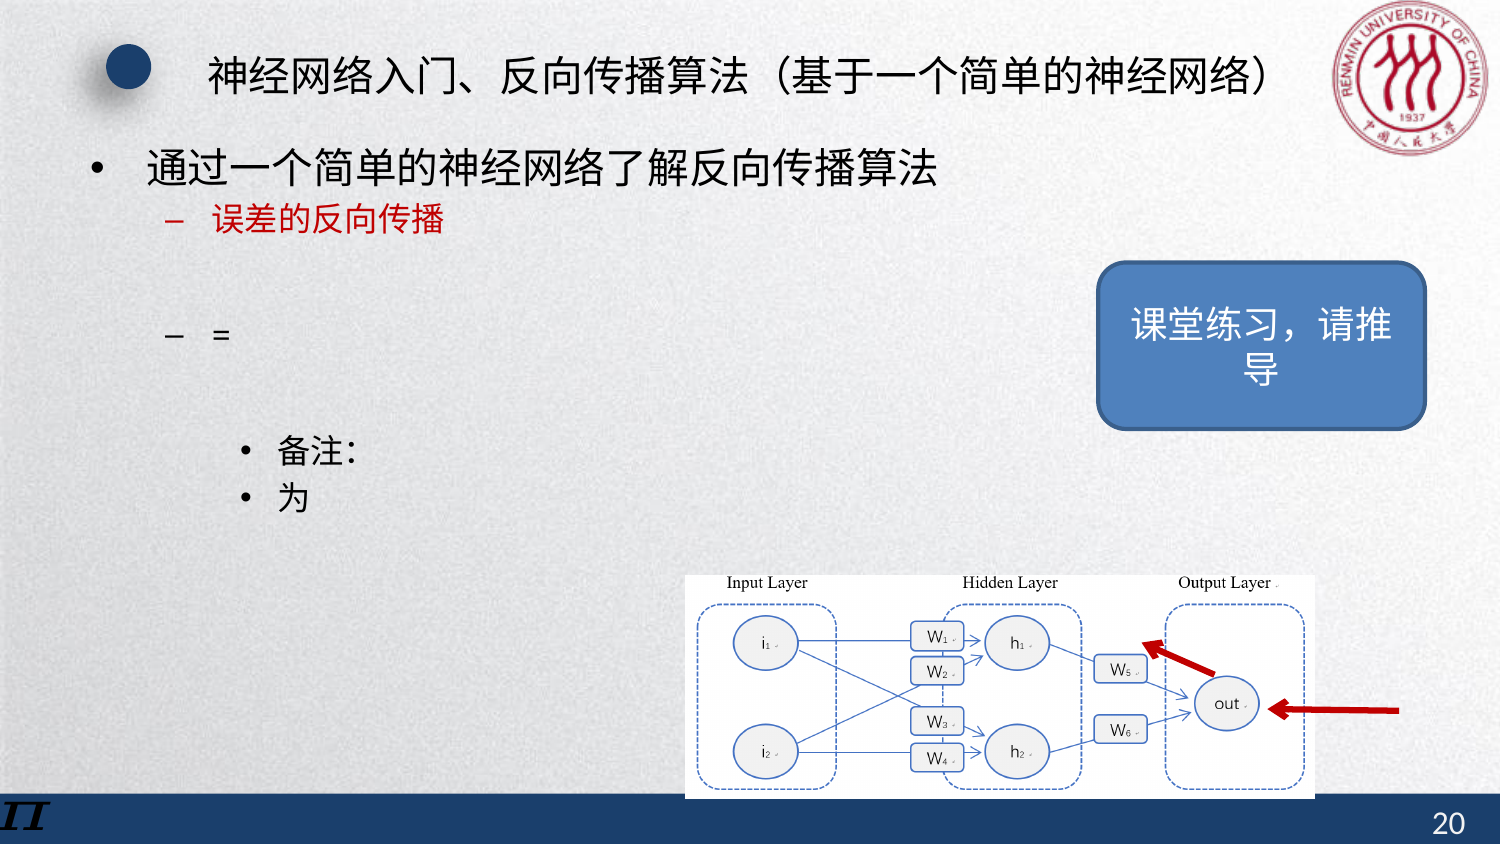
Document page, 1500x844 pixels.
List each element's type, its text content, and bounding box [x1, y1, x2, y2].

picture [0, 0, 1500, 800]
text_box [1141, 642, 1215, 676]
title 神经网络入门、反向传播算法（基于一个简单的神经网络） [75, 33, 1425, 116]
